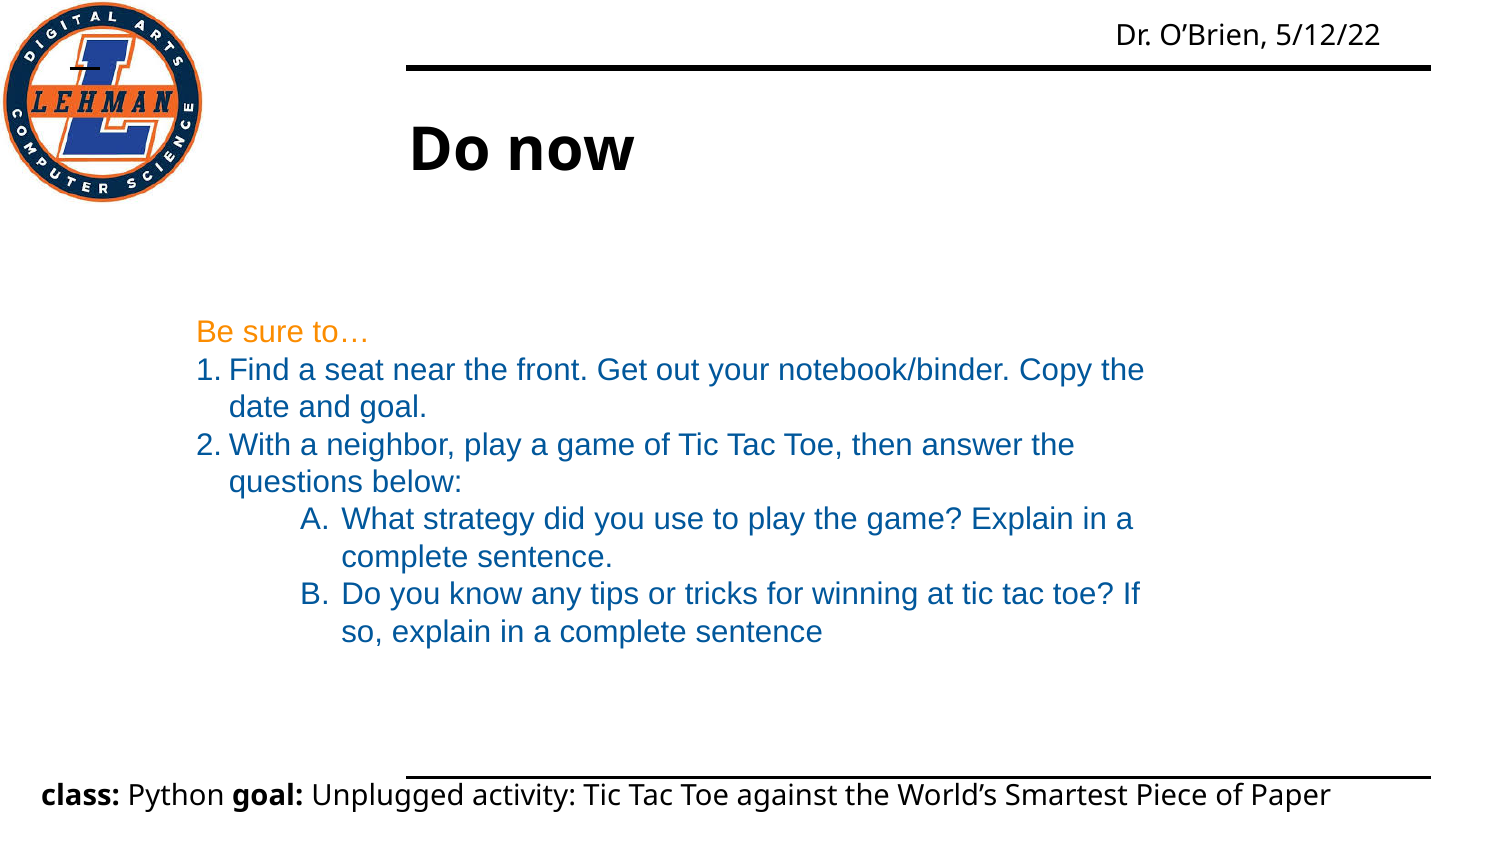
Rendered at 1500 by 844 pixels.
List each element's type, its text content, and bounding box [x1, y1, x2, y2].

text_box Be sure to… Find a seat near the front. Get out your notebook/binder. Copy the date and goal. With a neighbor, play a game of Tic Tac Toe, then answer the questions below: What strategy did you use to play the game? Explain in a complete sentence. Do you know any tips or tricks for winning at tic tac toe? If so, explain in a complete sentence [195, 311, 1191, 649]
picture [0, 0, 204, 204]
title Do now [393, 93, 1432, 200]
